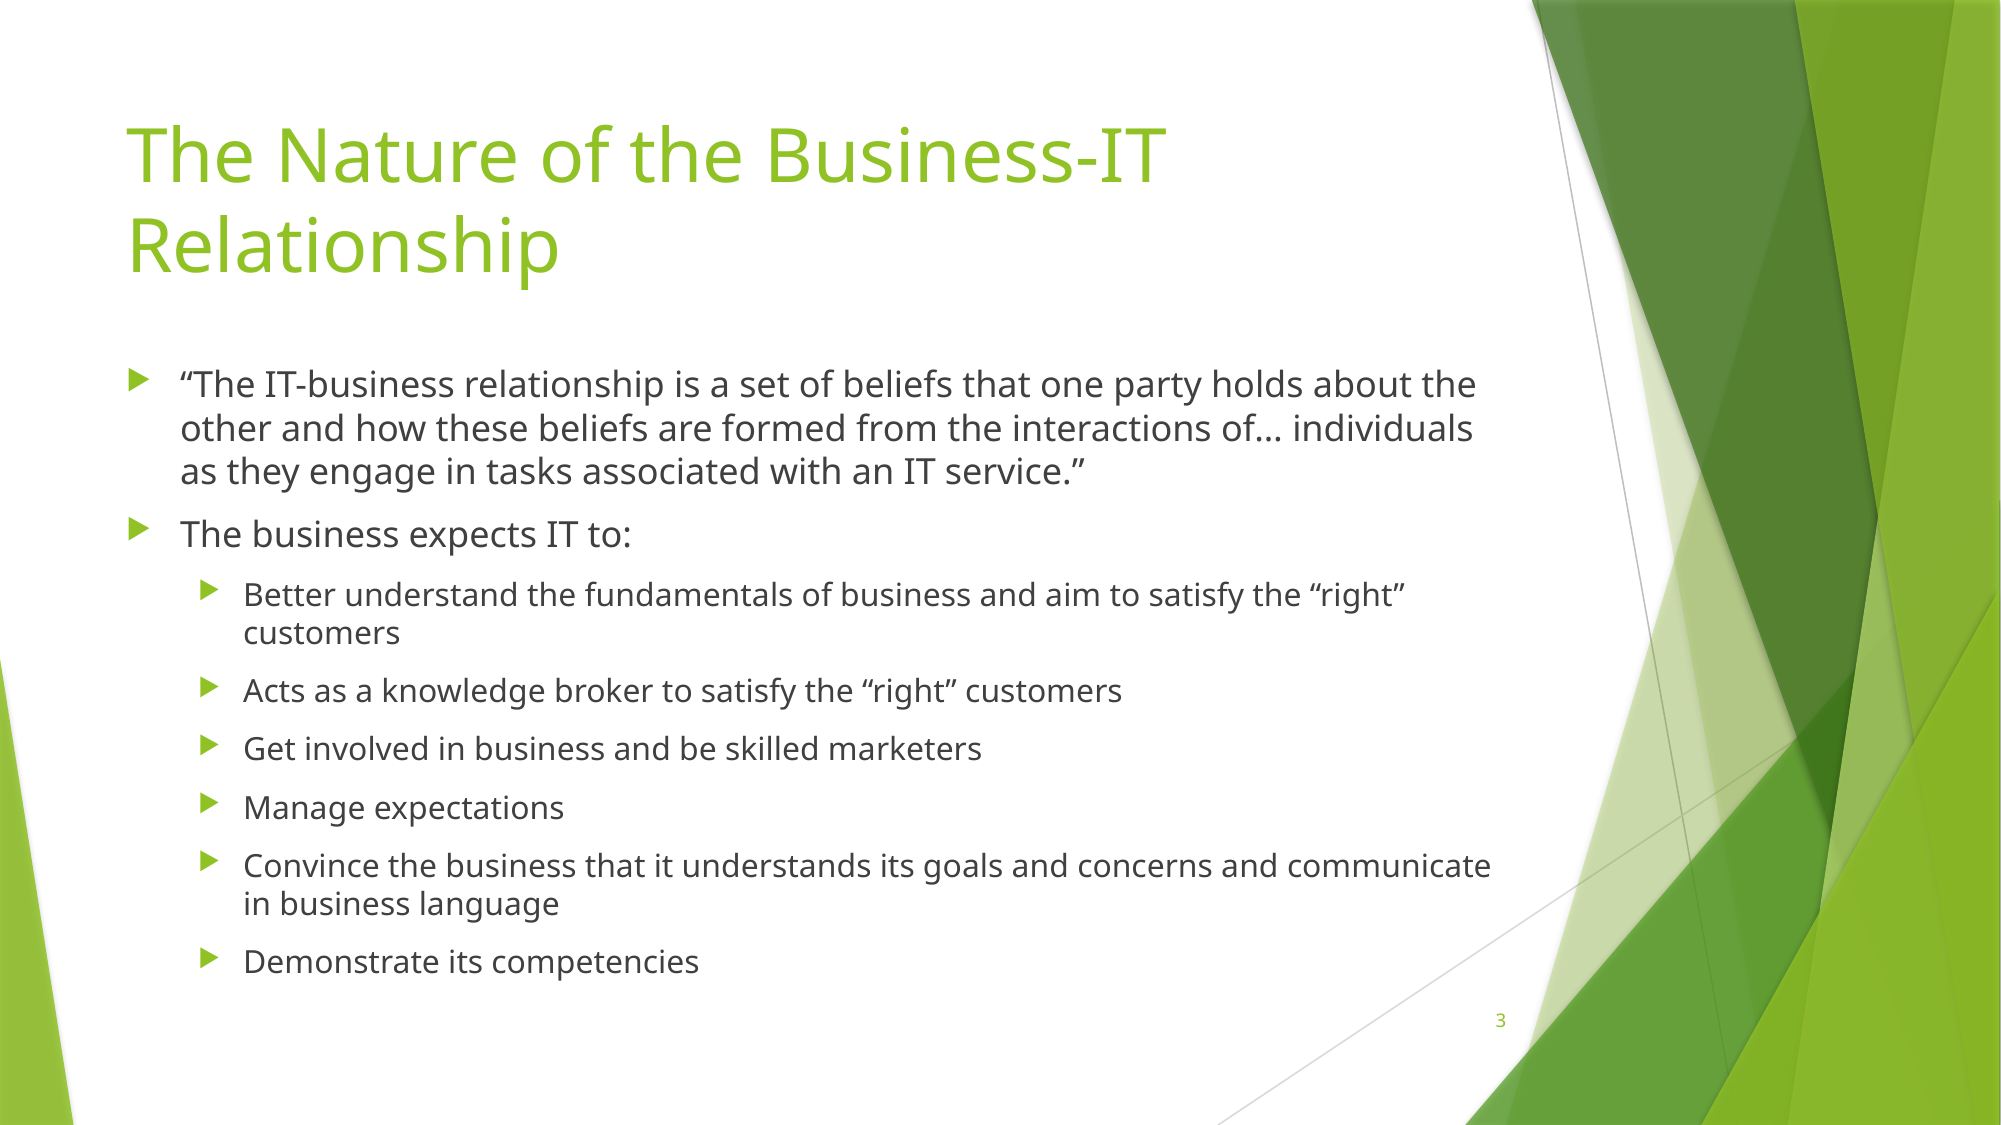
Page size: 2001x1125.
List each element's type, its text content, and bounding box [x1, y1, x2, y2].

list “The IT-business relationship is a set of beliefs that one party holds about the other and how these beliefs are formed from the interactions of… individuals as they engage in tasks associated with an IT service.” The business expects IT to: Better understand the fundamentals of business and aim to satisfy the “right” customers Acts as a knowledge broker to satisfy the “right” customers Get involved in business and be skilled marketers Manage expectations Convince the business that it understands its goals and concerns and communicate in business language Demonstrate its competencies [111, 354, 1522, 992]
title The Nature of the Business-IT Relationship [111, 99, 1522, 317]
slide_number 3 [1409, 991, 1522, 1051]
